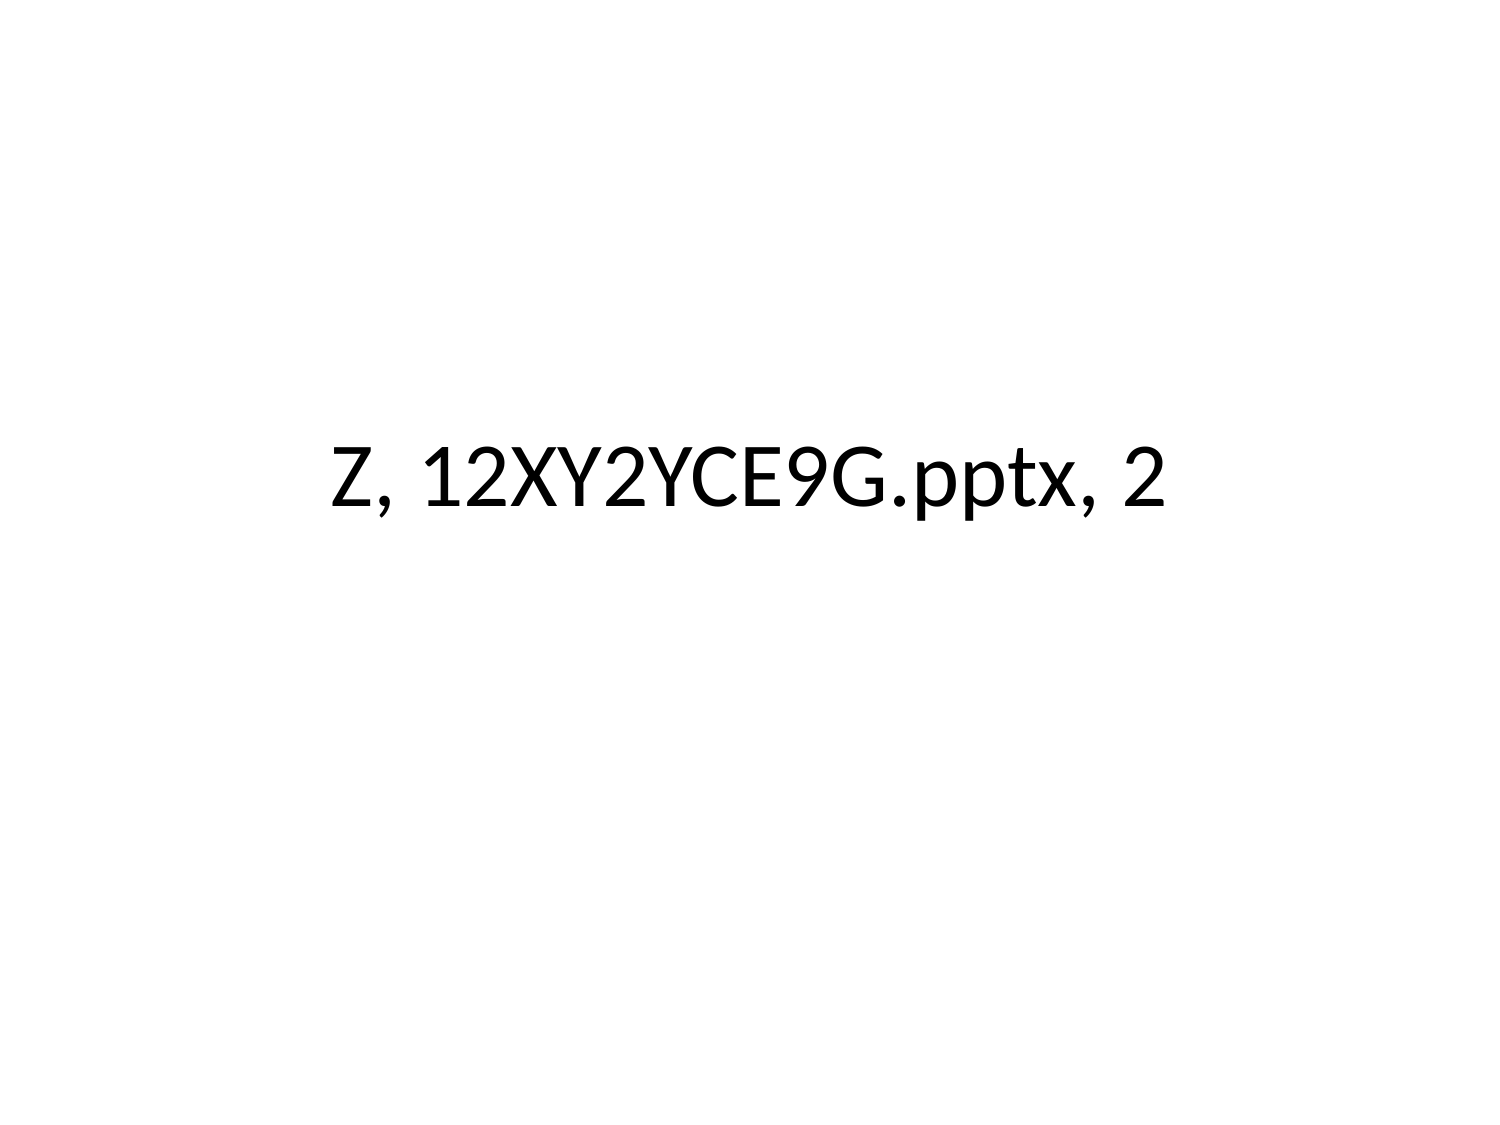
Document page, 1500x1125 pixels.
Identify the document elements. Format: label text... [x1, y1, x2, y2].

title Z, 12XY2YCE9G.pptx, 2 [112, 349, 1388, 591]
